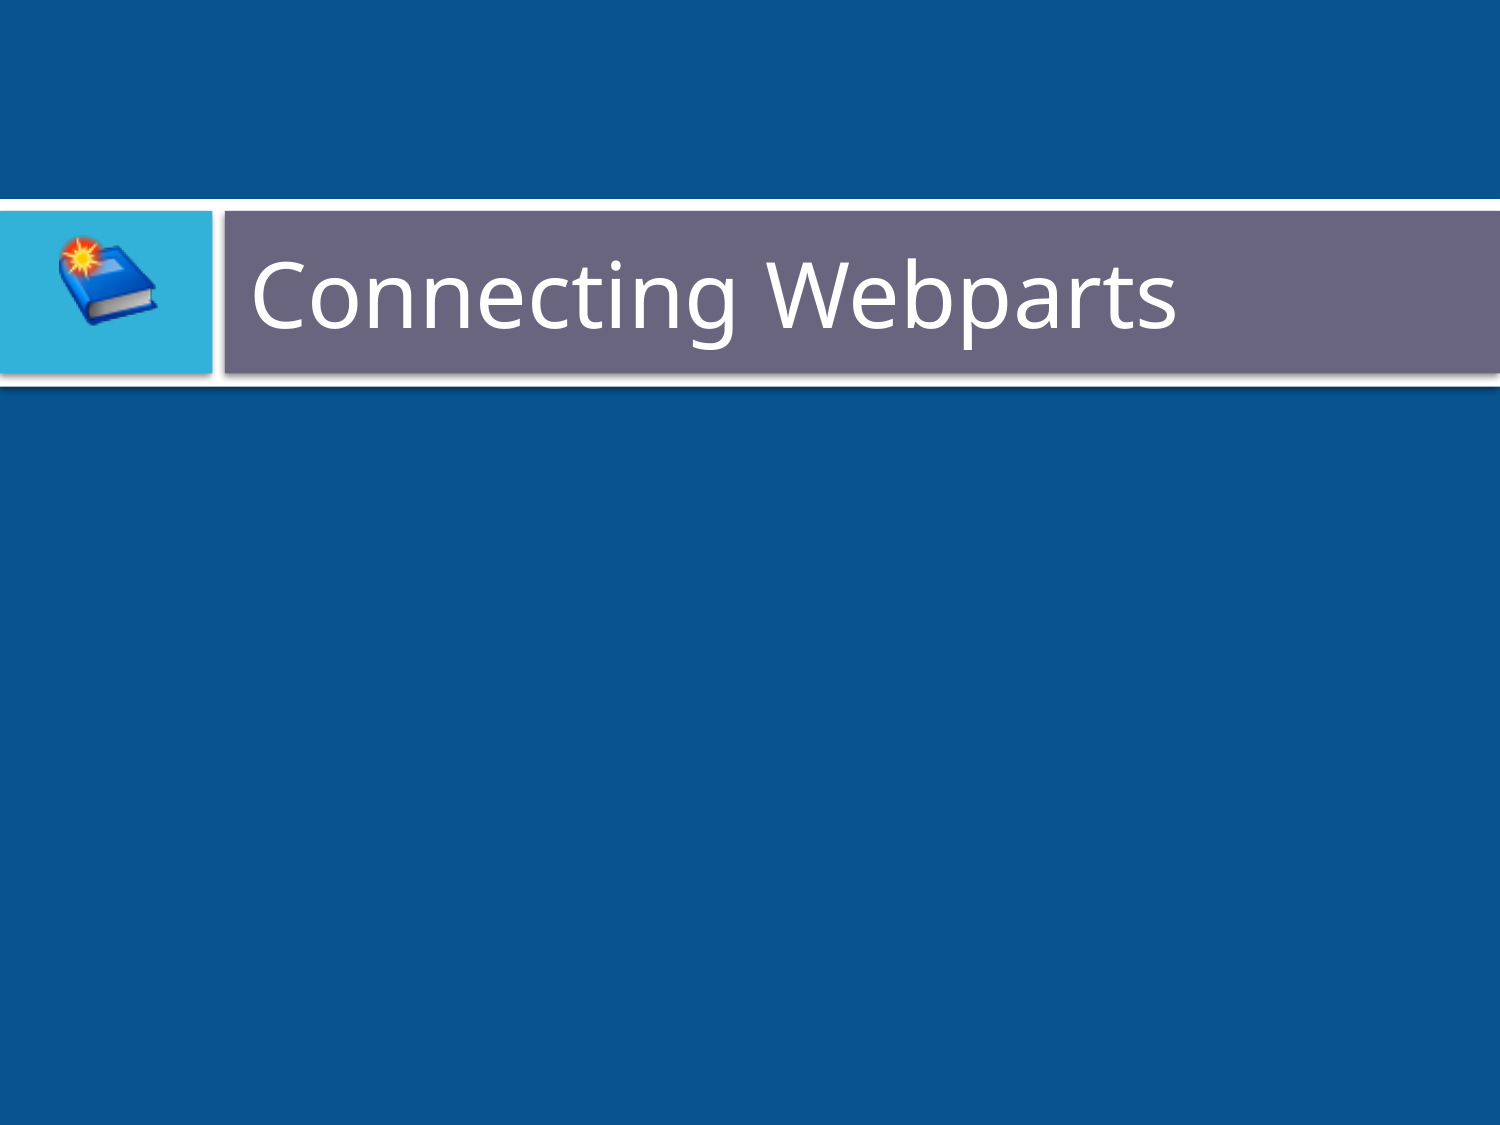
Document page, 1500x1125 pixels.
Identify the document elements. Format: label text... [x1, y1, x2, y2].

title Connecting Webparts [234, 210, 1485, 374]
picture [58, 234, 160, 336]
